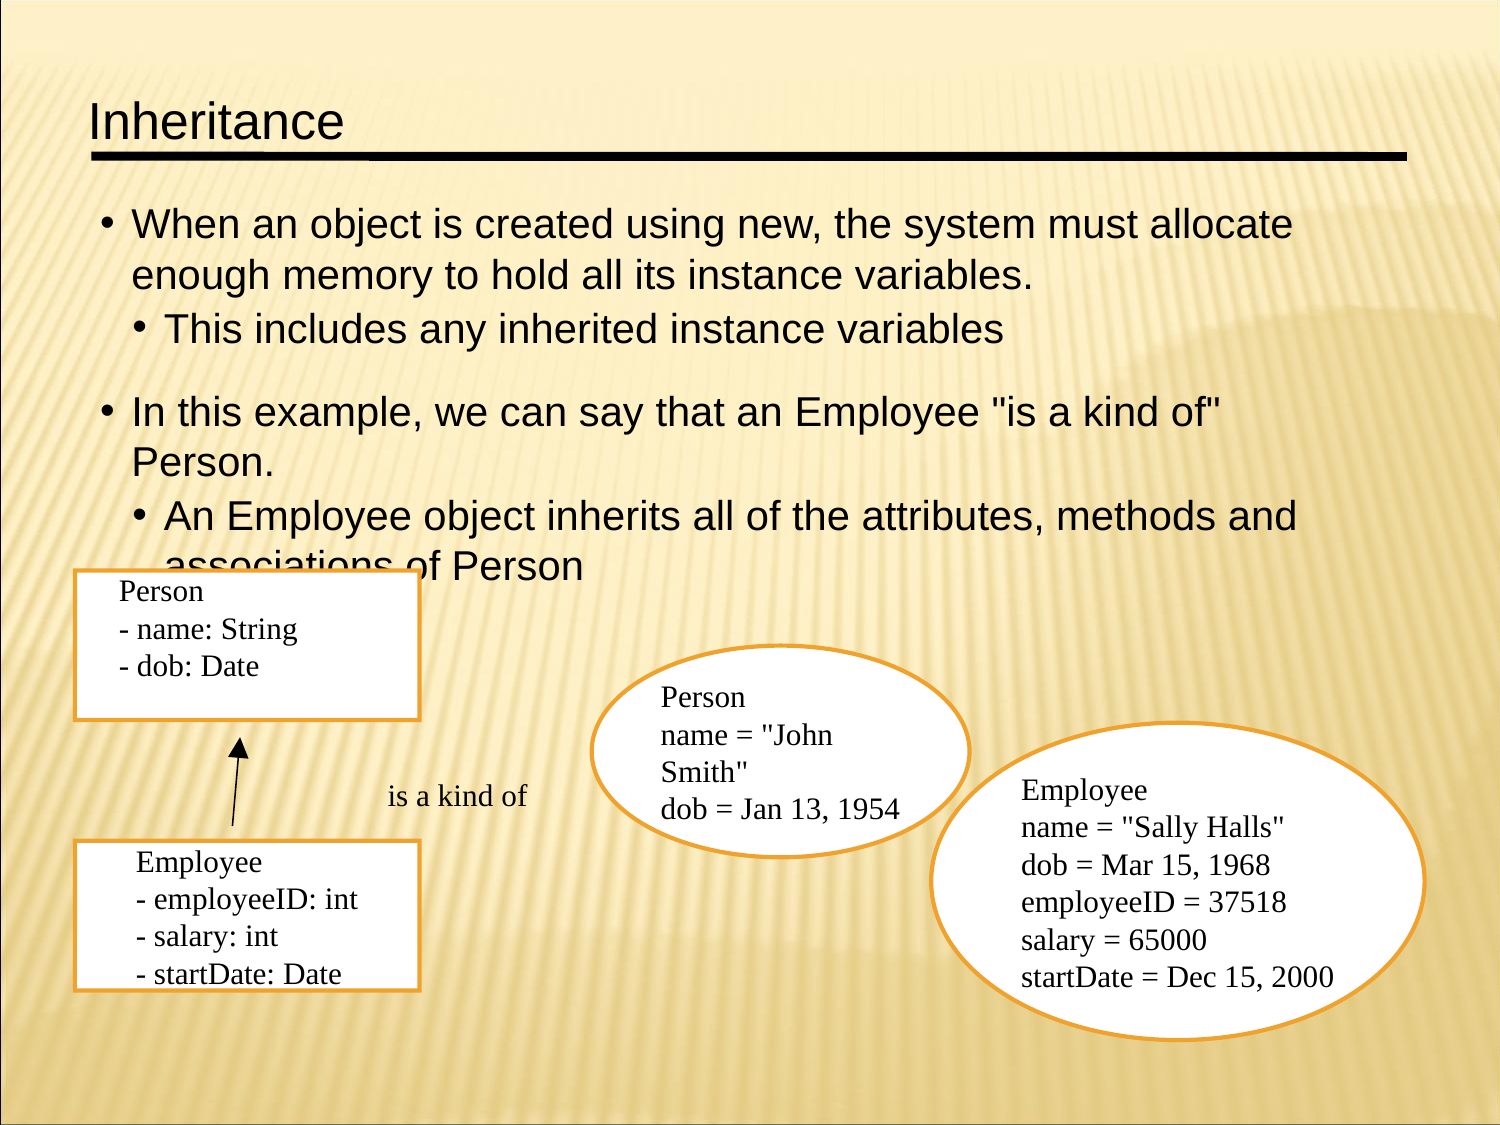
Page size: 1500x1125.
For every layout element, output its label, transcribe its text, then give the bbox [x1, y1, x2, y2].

picture [0, 0, 1500, 1125]
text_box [74, 570, 1425, 1041]
text_box When an object is created using new, the system must allocate enough memory to hold all its instance variables. This includes any inherited instance variables In this example, we can say that an Employee "is a kind of" Person. An Employee object inherits all of the attributes, methods and associations of Person [100, 197, 1375, 568]
text_box Inheritance [87, 87, 635, 150]
